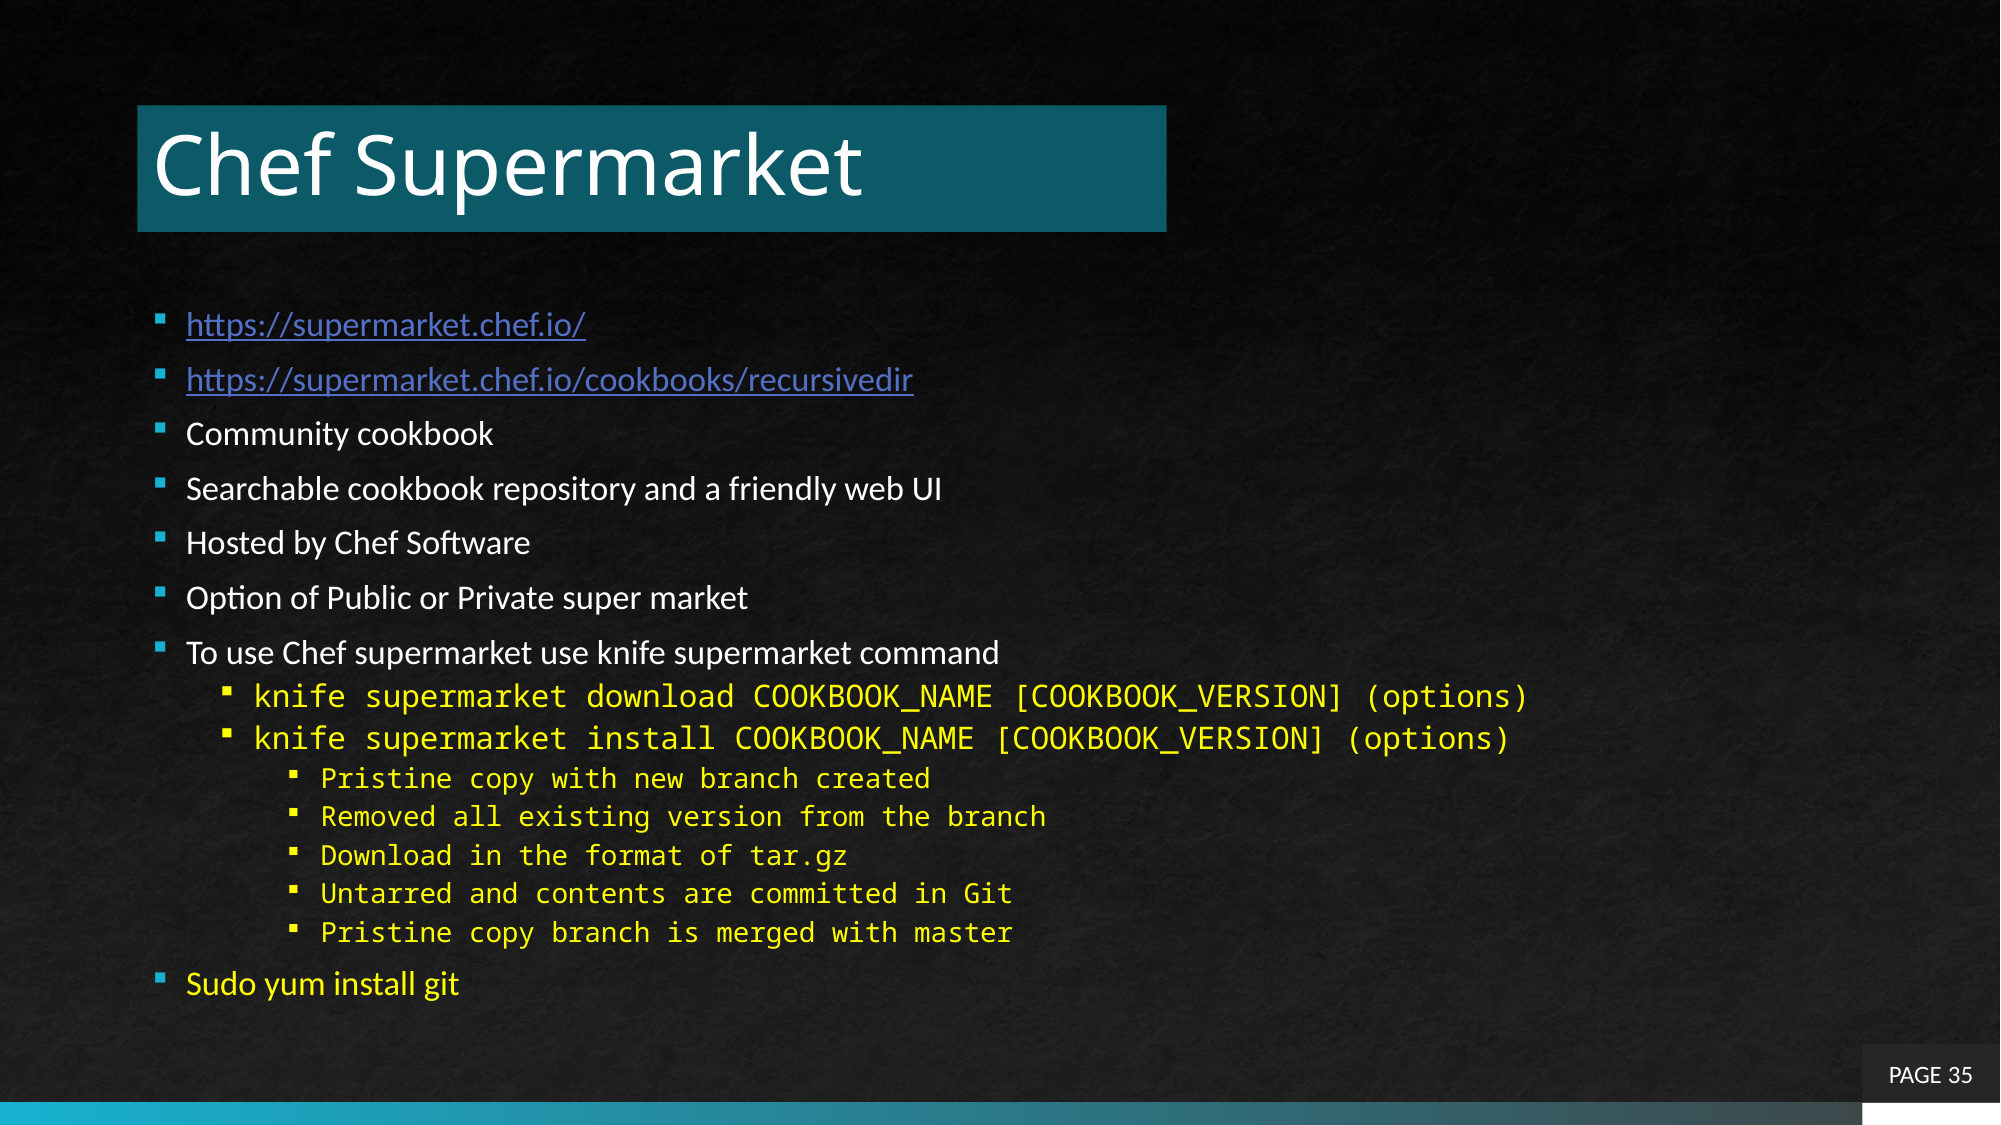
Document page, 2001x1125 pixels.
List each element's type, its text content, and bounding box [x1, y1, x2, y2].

picture [0, 0, 2000, 1103]
slide_number PAGE 35 [1862, 1043, 2000, 1103]
list https://supermarket.chef.io/ https://supermarket.chef.io/cookbooks/recursivedir Community cookbook Searchable cookbook repository and a friendly web UI Hosted by Chef Software Option of Public or Private super market To use Chef supermarket use knife supermarket command knife supermarket download COOKBOOK_NAME [COOKBOOK_VERSION] (options) knife supermarket install COOKBOOK_NAME [COOKBOOK_VERSION] (options) Pristine copy with new branch created Removed all existing version from the branch Download in the format of tar.gz Untarred and contents are committed in Git Pristine copy branch is merged with master Sudo yum install git [137, 299, 1863, 1014]
title Chef Supermarket [137, 105, 1167, 232]
